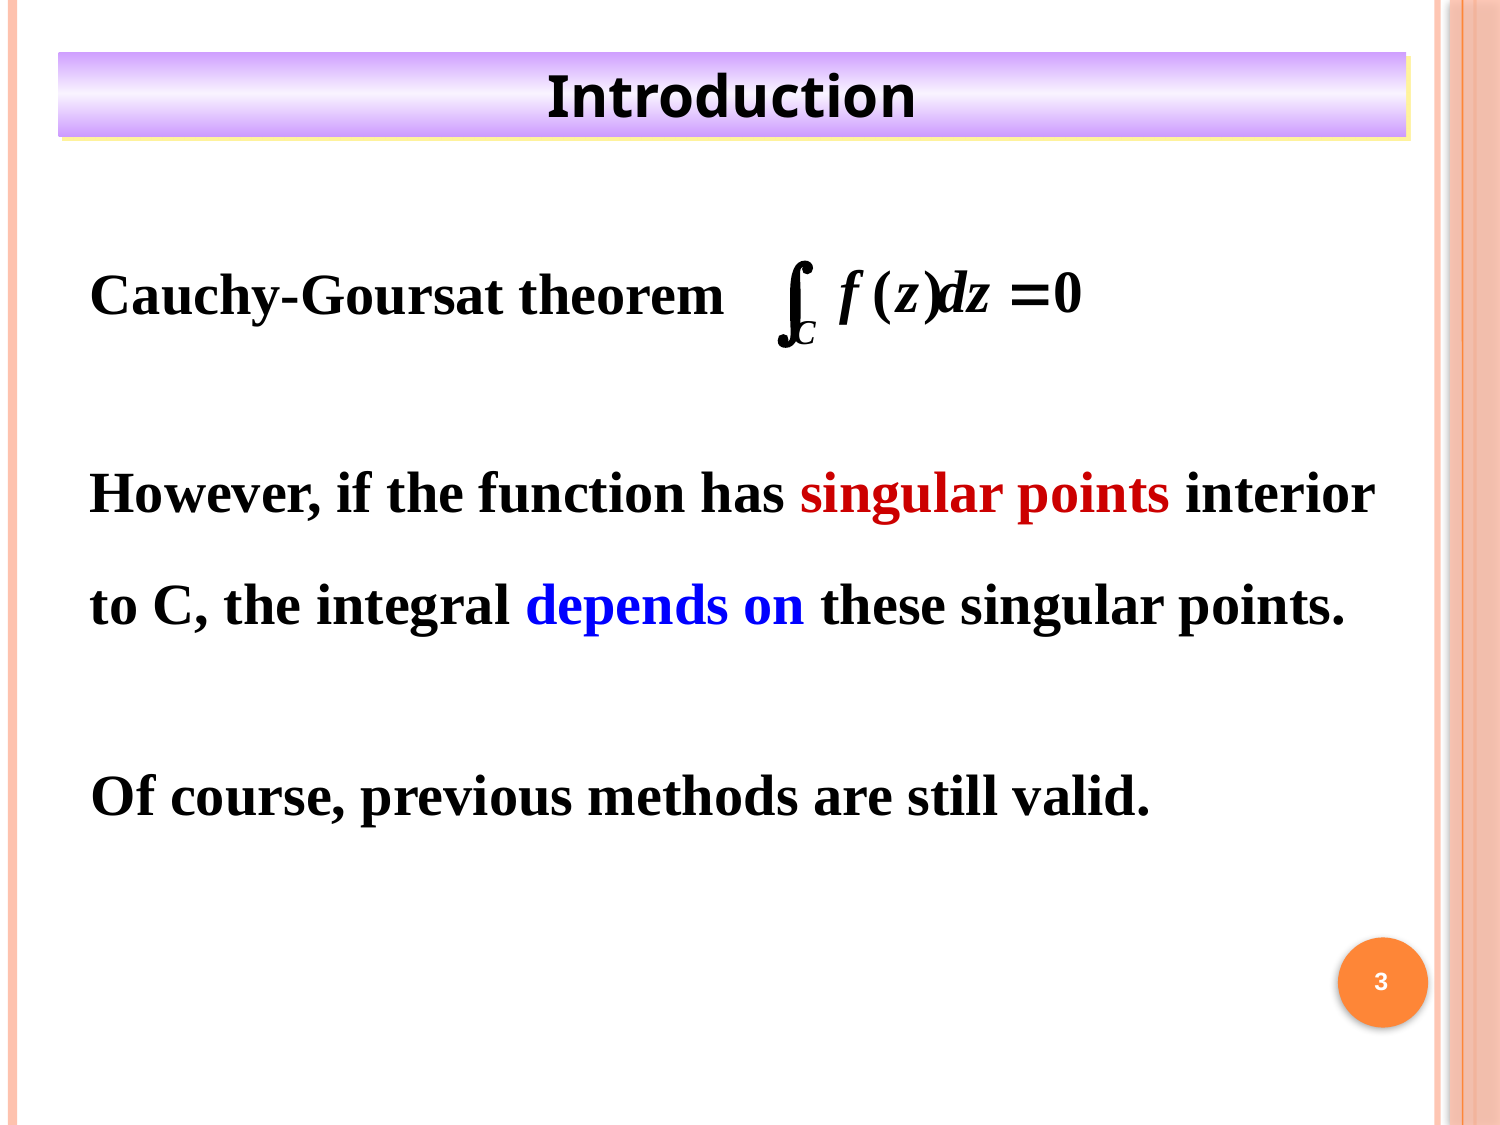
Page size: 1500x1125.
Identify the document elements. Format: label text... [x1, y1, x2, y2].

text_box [74, 236, 1092, 359]
text_box However, if the function has singular points interior to C, the integral depends on these singular points. [75, 404, 1422, 644]
text_box Introduction [58, 52, 1407, 137]
text_box Of course, previous methods are still valid. [76, 749, 1167, 835]
slide_number 3 [1331, 937, 1432, 1023]
